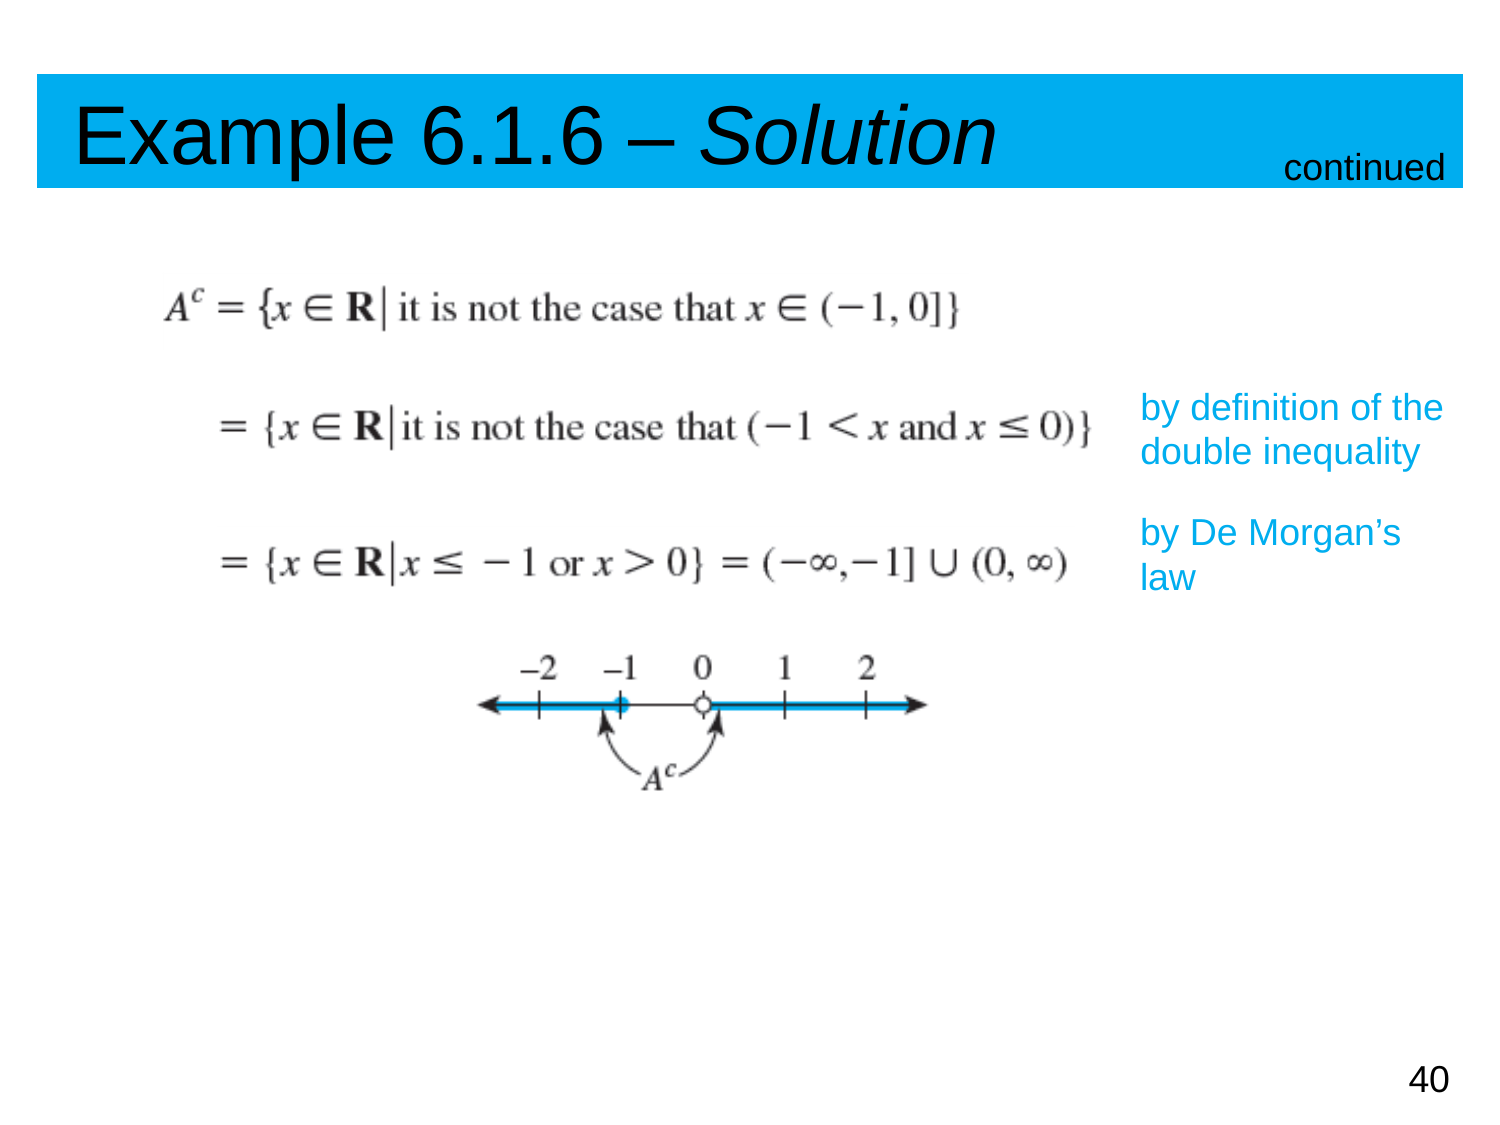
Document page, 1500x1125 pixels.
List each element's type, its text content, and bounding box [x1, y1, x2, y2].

list by De Morgan’s law [1125, 500, 1463, 613]
picture [162, 272, 970, 351]
list continued [1268, 135, 1463, 206]
list by definition of the double inequality [1125, 375, 1463, 488]
picture [212, 399, 1101, 463]
picture [462, 649, 940, 793]
title Example 6.1.6 – Solution [58, 37, 1408, 225]
picture [217, 525, 1076, 603]
